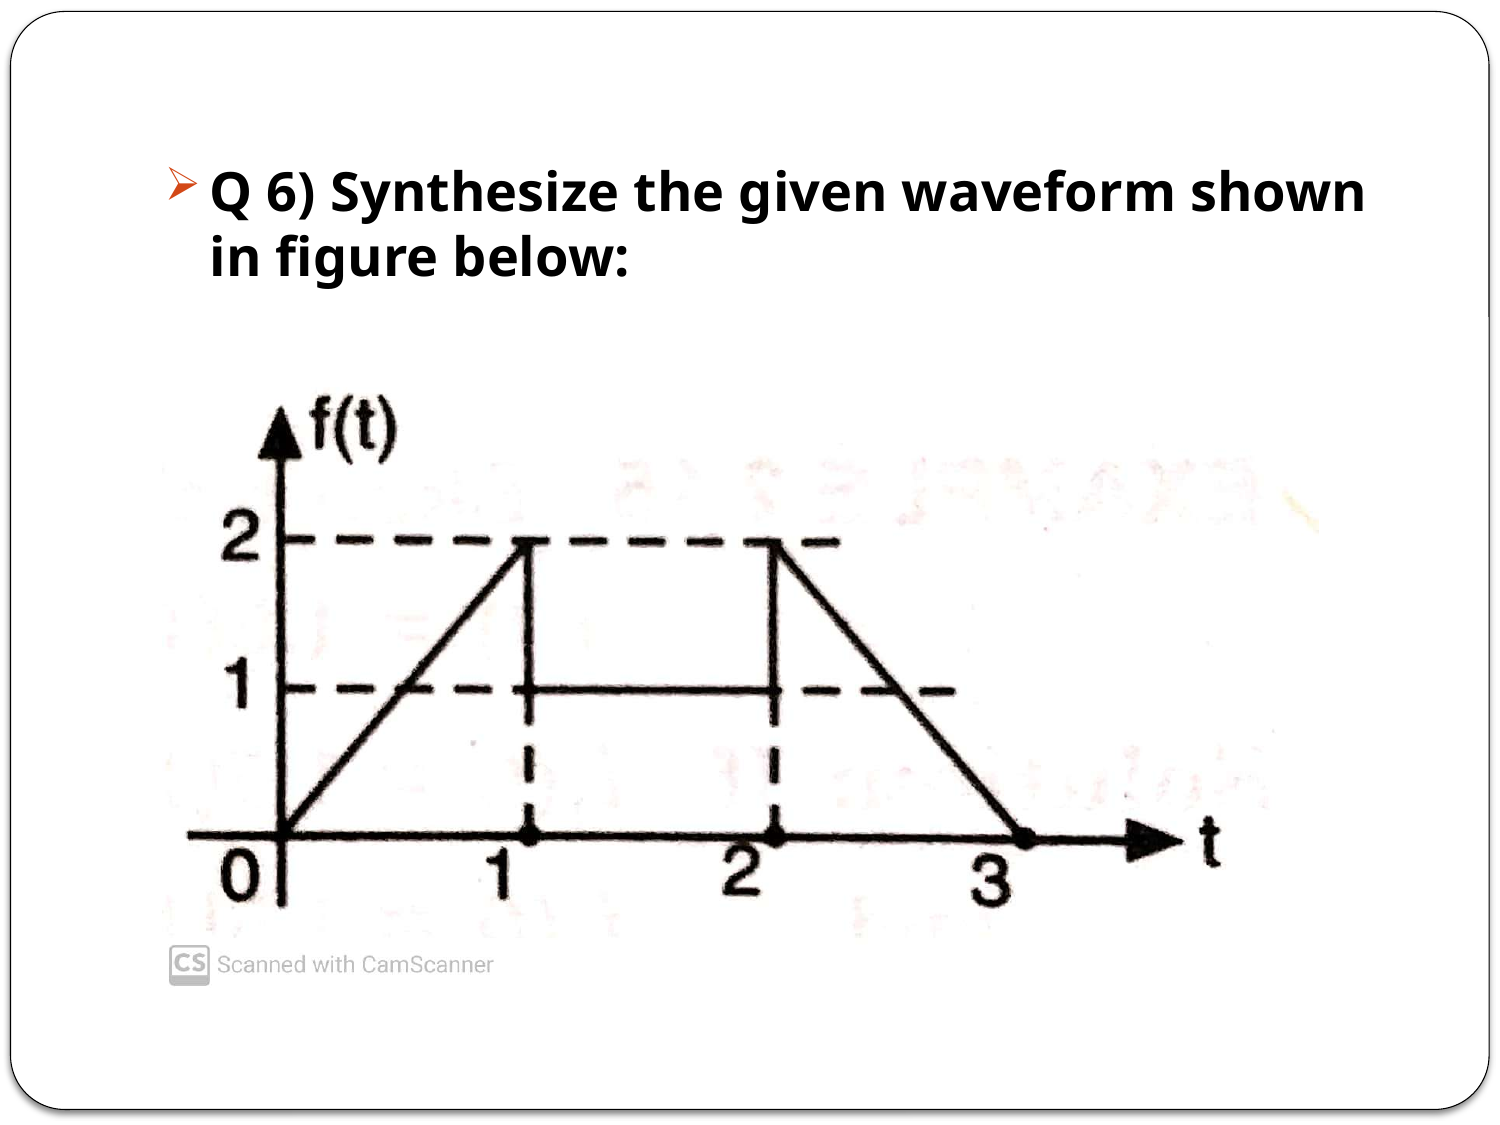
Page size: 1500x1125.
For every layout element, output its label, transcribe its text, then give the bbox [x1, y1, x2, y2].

picture [162, 387, 1320, 993]
list Q 6) Synthesize the given waveform shown in figure below: [150, 149, 1425, 988]
